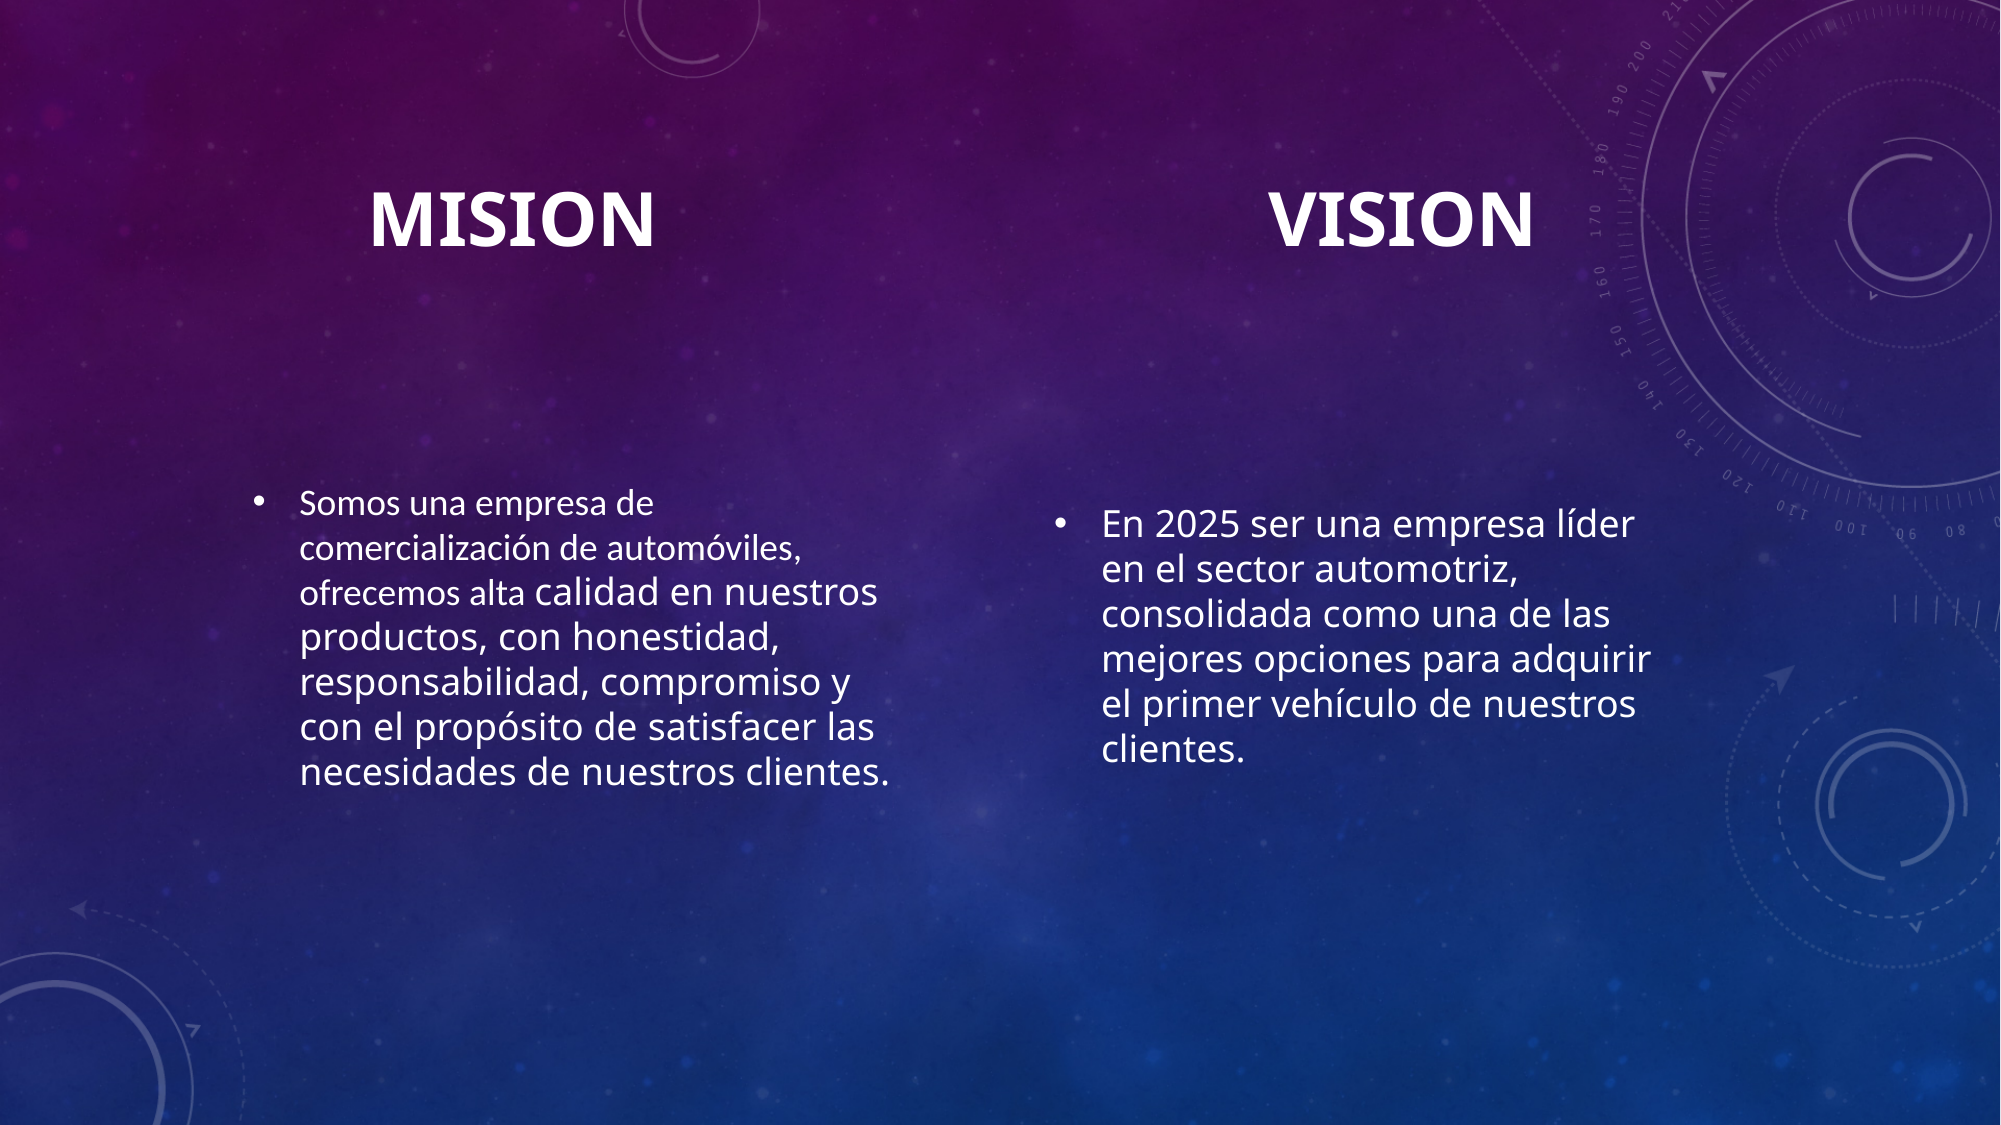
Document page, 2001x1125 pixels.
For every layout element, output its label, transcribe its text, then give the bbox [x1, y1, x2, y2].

title Mision [112, 97, 914, 336]
picture [0, 0, 2001, 1125]
list Somos una empresa de comercialización de automóviles, ofrecemos alta calidad en nuestros productos, con honestidad, responsabilidad, compromiso y con el propósito de satisfacer las necesidades de nuestros clientes. [237, 335, 914, 935]
title Vision [982, 97, 1825, 336]
list En 2025 ser una empresa líder en el sector automotriz, consolidada como una de las mejores opciones para adquirir el primer vehículo de nuestros clientes. [1039, 335, 1700, 935]
